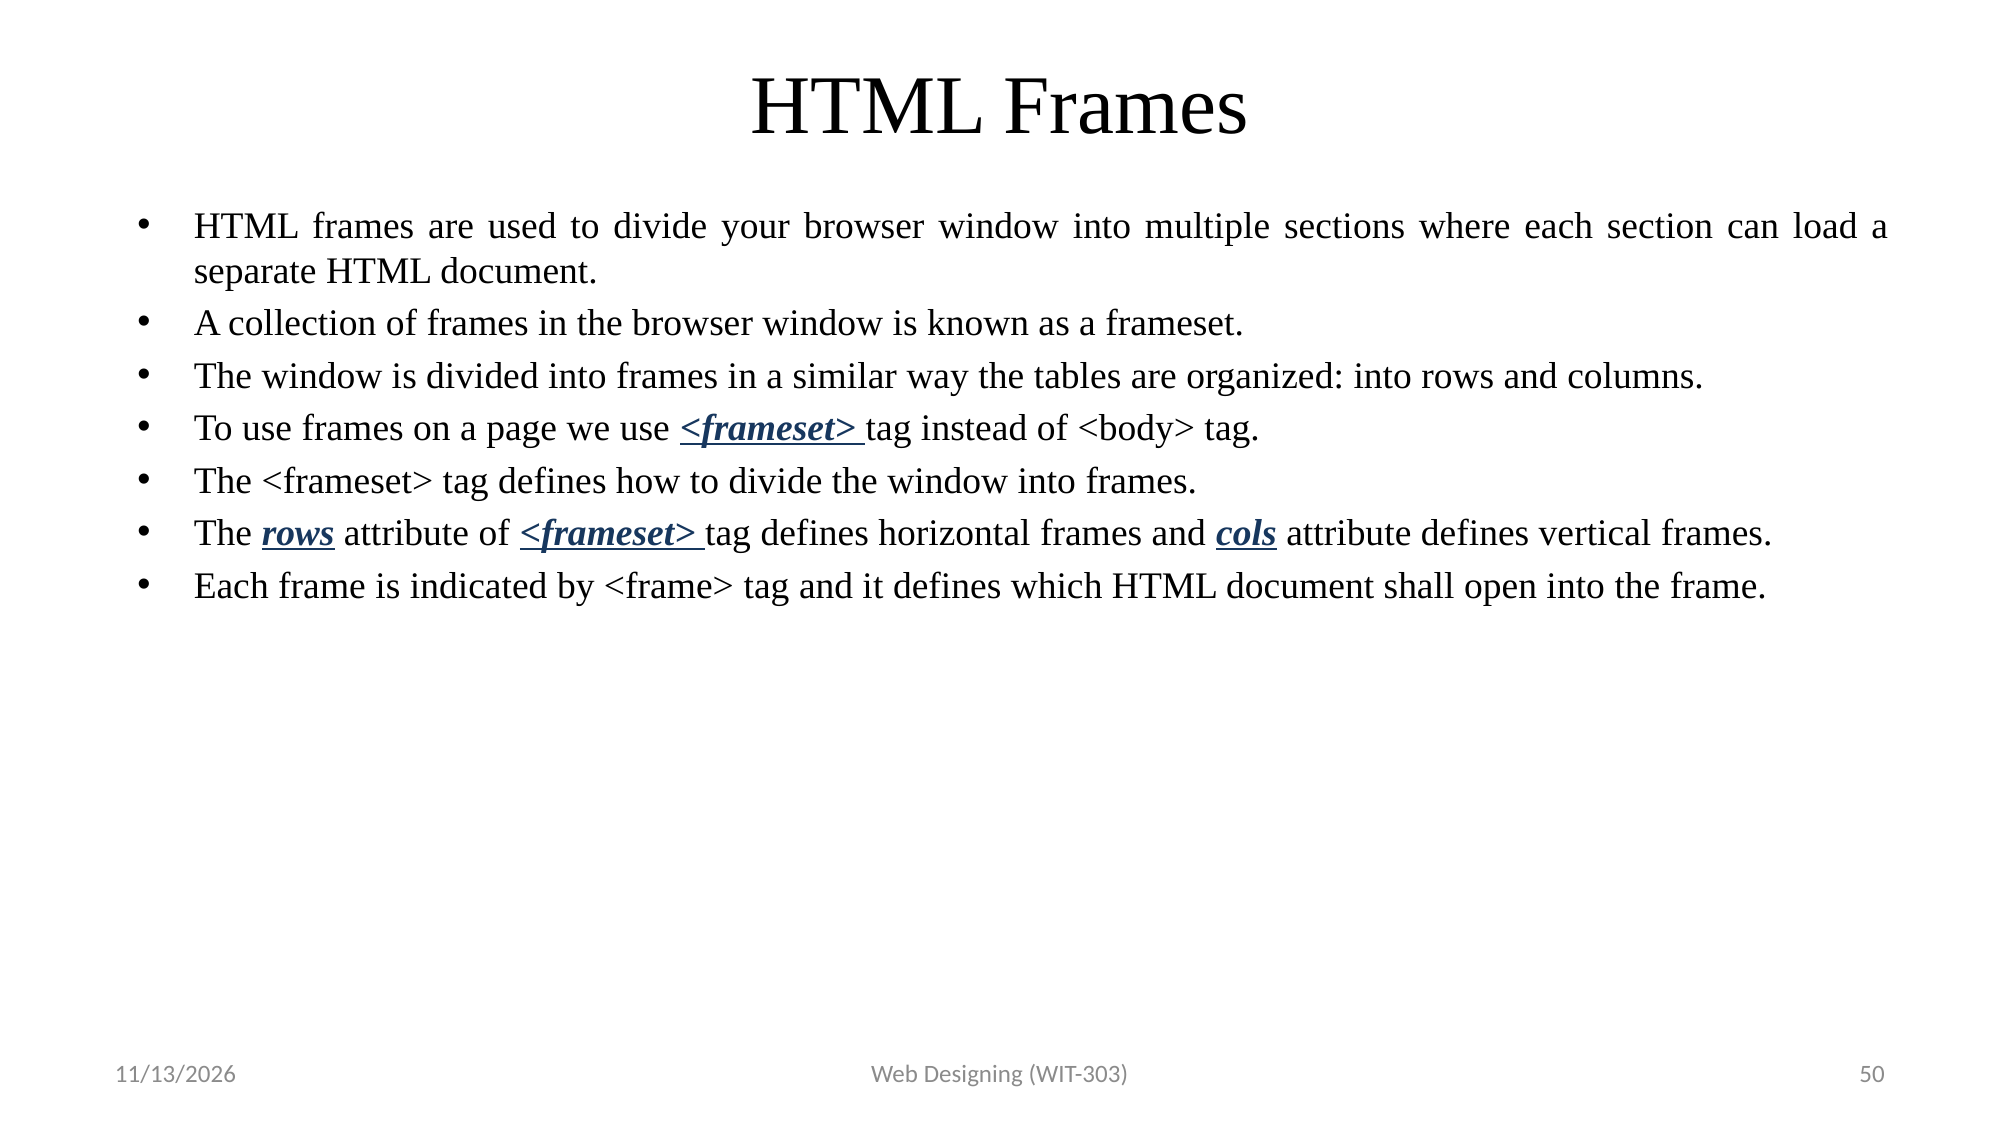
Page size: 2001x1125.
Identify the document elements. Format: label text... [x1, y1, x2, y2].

list HTML frames are used to divide your browser window into multiple sections where each section can load a separate HTML document. A collection of frames in the browser window is known as a frameset. The window is divided into frames in a similar way the tables are organized: into rows and columns. To use frames on a page we use <frameset> tag instead of <body> tag. The <frameset> tag defines how to divide the window into frames. The rows attribute of <frameset> tag defines horizontal frames and cols attribute defines vertical frames. Each frame is indicated by <frame> tag and it defines which HTML document shall open into the frame. [122, 193, 1906, 1072]
title HTML Frames [137, 0, 1863, 193]
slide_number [99, 1042, 567, 1103]
slide_number 50 [1433, 1042, 1900, 1103]
footer Web Designing (WIT-303) [683, 1042, 1317, 1103]
